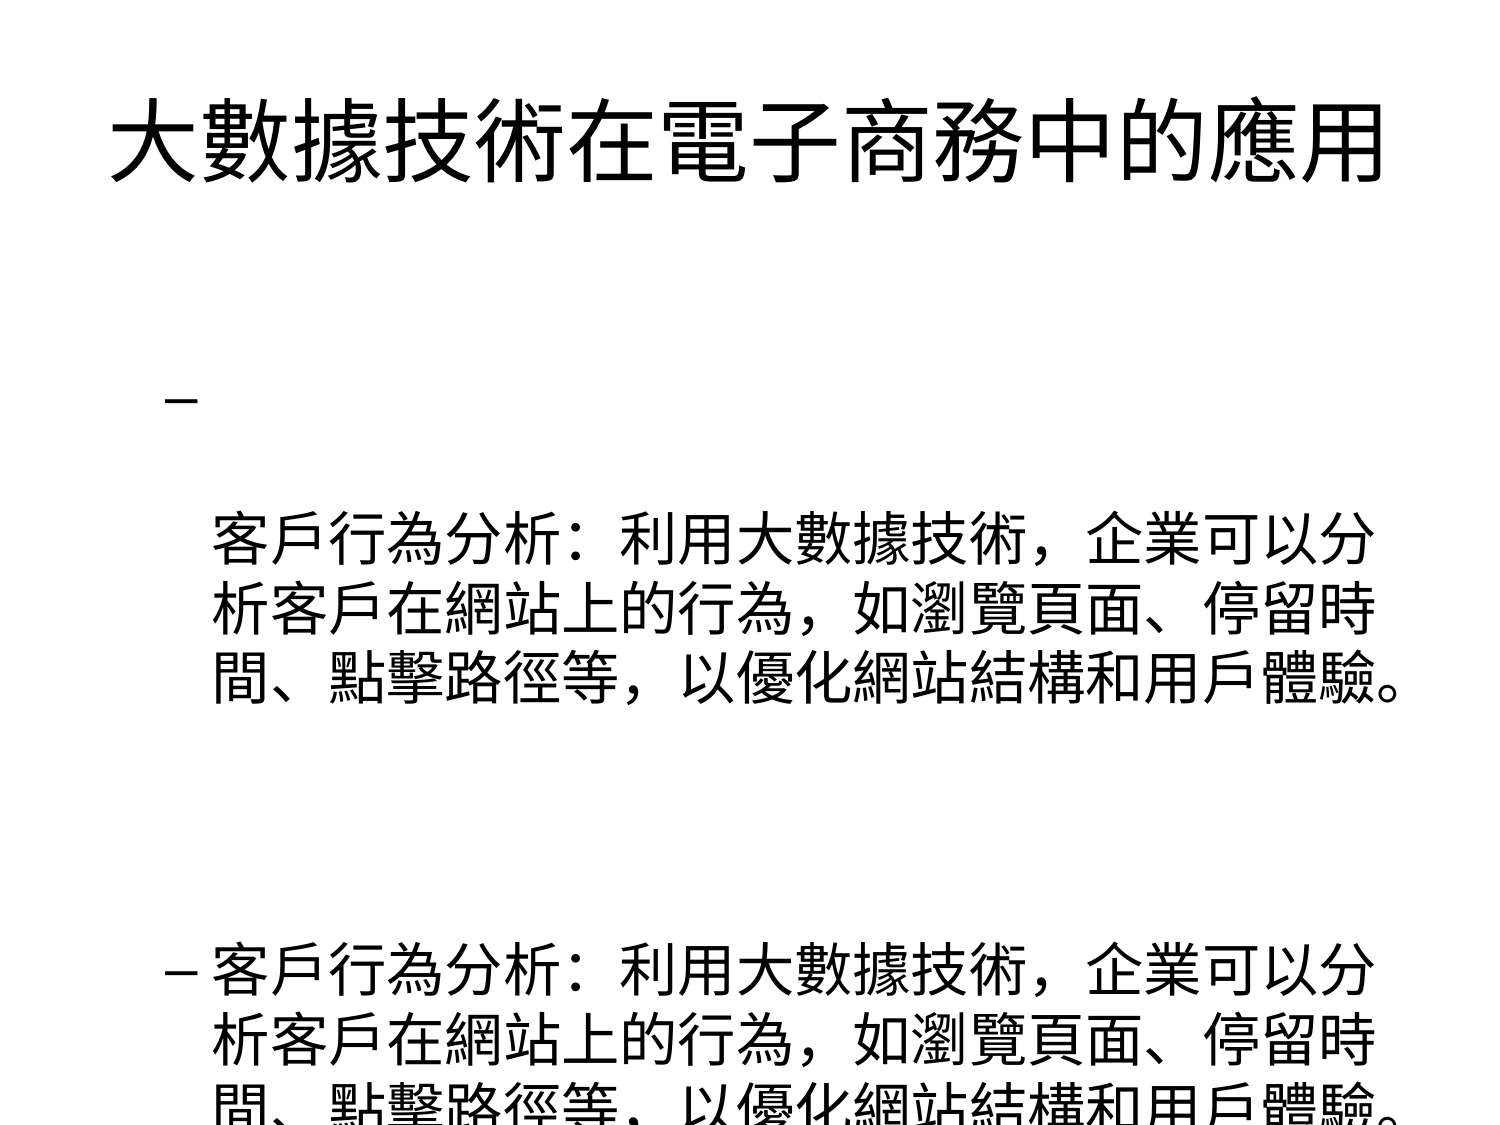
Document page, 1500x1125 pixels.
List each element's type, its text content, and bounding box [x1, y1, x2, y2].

title 大數據技術在電子商務中的應用 [75, 45, 1425, 233]
list 客戶行為分析：利用大數據技術，企業可以分析客戶在網站上的行為，如瀏覽頁面、停留時間、點擊路徑等，以優化網站結構和用戶體驗。 客戶行為分析：利用大數據技術，企業可以分析客戶在網站上的行為，如瀏覽頁面、停留時間、點擊路徑等，以優化網站結構和用戶體驗。 實時數據處理：企業可以使用大數據技術即時處理和分析交易數據，快速識別趨勢和模式，並根據這些信息進行決策。 實時數據處理：企業可以使用大數據技術即時處理和分析交易數據，快速識別趨勢和模式，並根據這些信息進行決策。 需求預測：通過分析歷史數據和市場趨勢，企業可以預測未來的市場需求，進行合理的庫存管理和生產計劃。 需求預測：通過分析歷史數據和市場趨勢，企業可以預測未來的市場需求，進行合理的庫存管理和生產計劃。 風險管理：大數據技術可以幫助企業識別並預測風險，如欺詐行為和供應鏈中斷，並採取預防措施。 風險管理：大數據技術可以幫助企業識別並預測風險，如欺詐行為和供應鏈中斷，並採取預防措施。 [75, 262, 1425, 1005]
